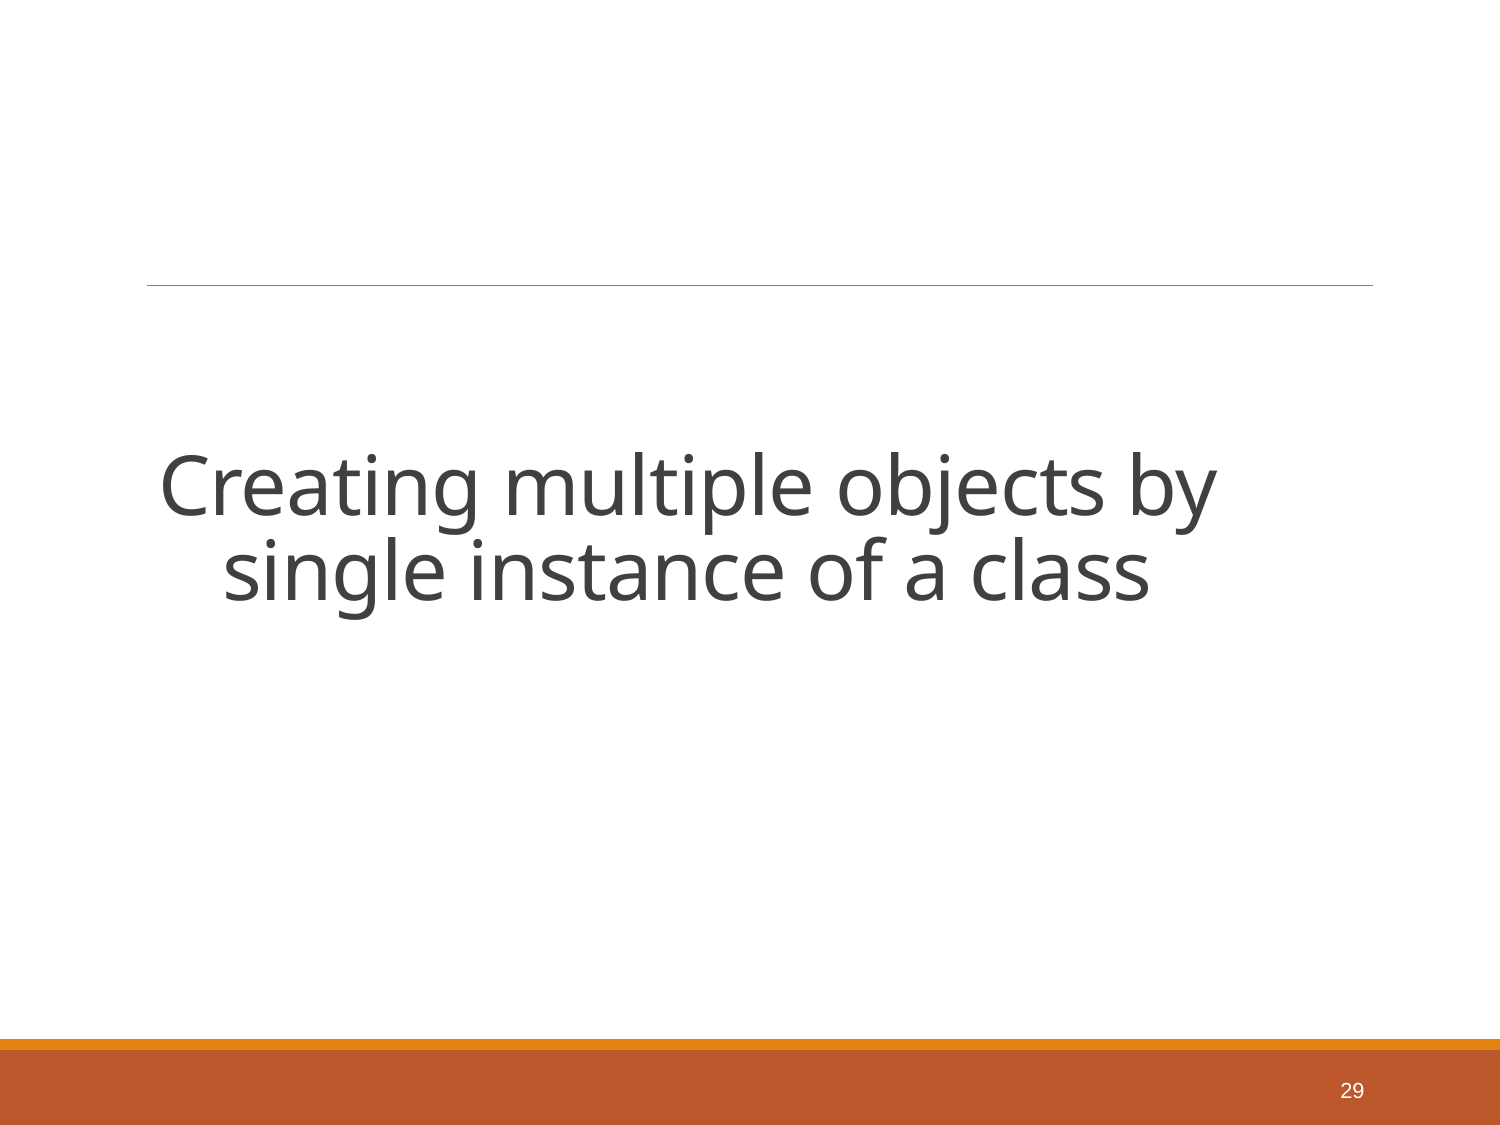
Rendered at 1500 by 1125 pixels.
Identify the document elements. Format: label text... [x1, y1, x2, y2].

slide_number 29 [1218, 1059, 1380, 1120]
title Creating multiple objects by single instance of a class [62, 437, 1313, 625]
